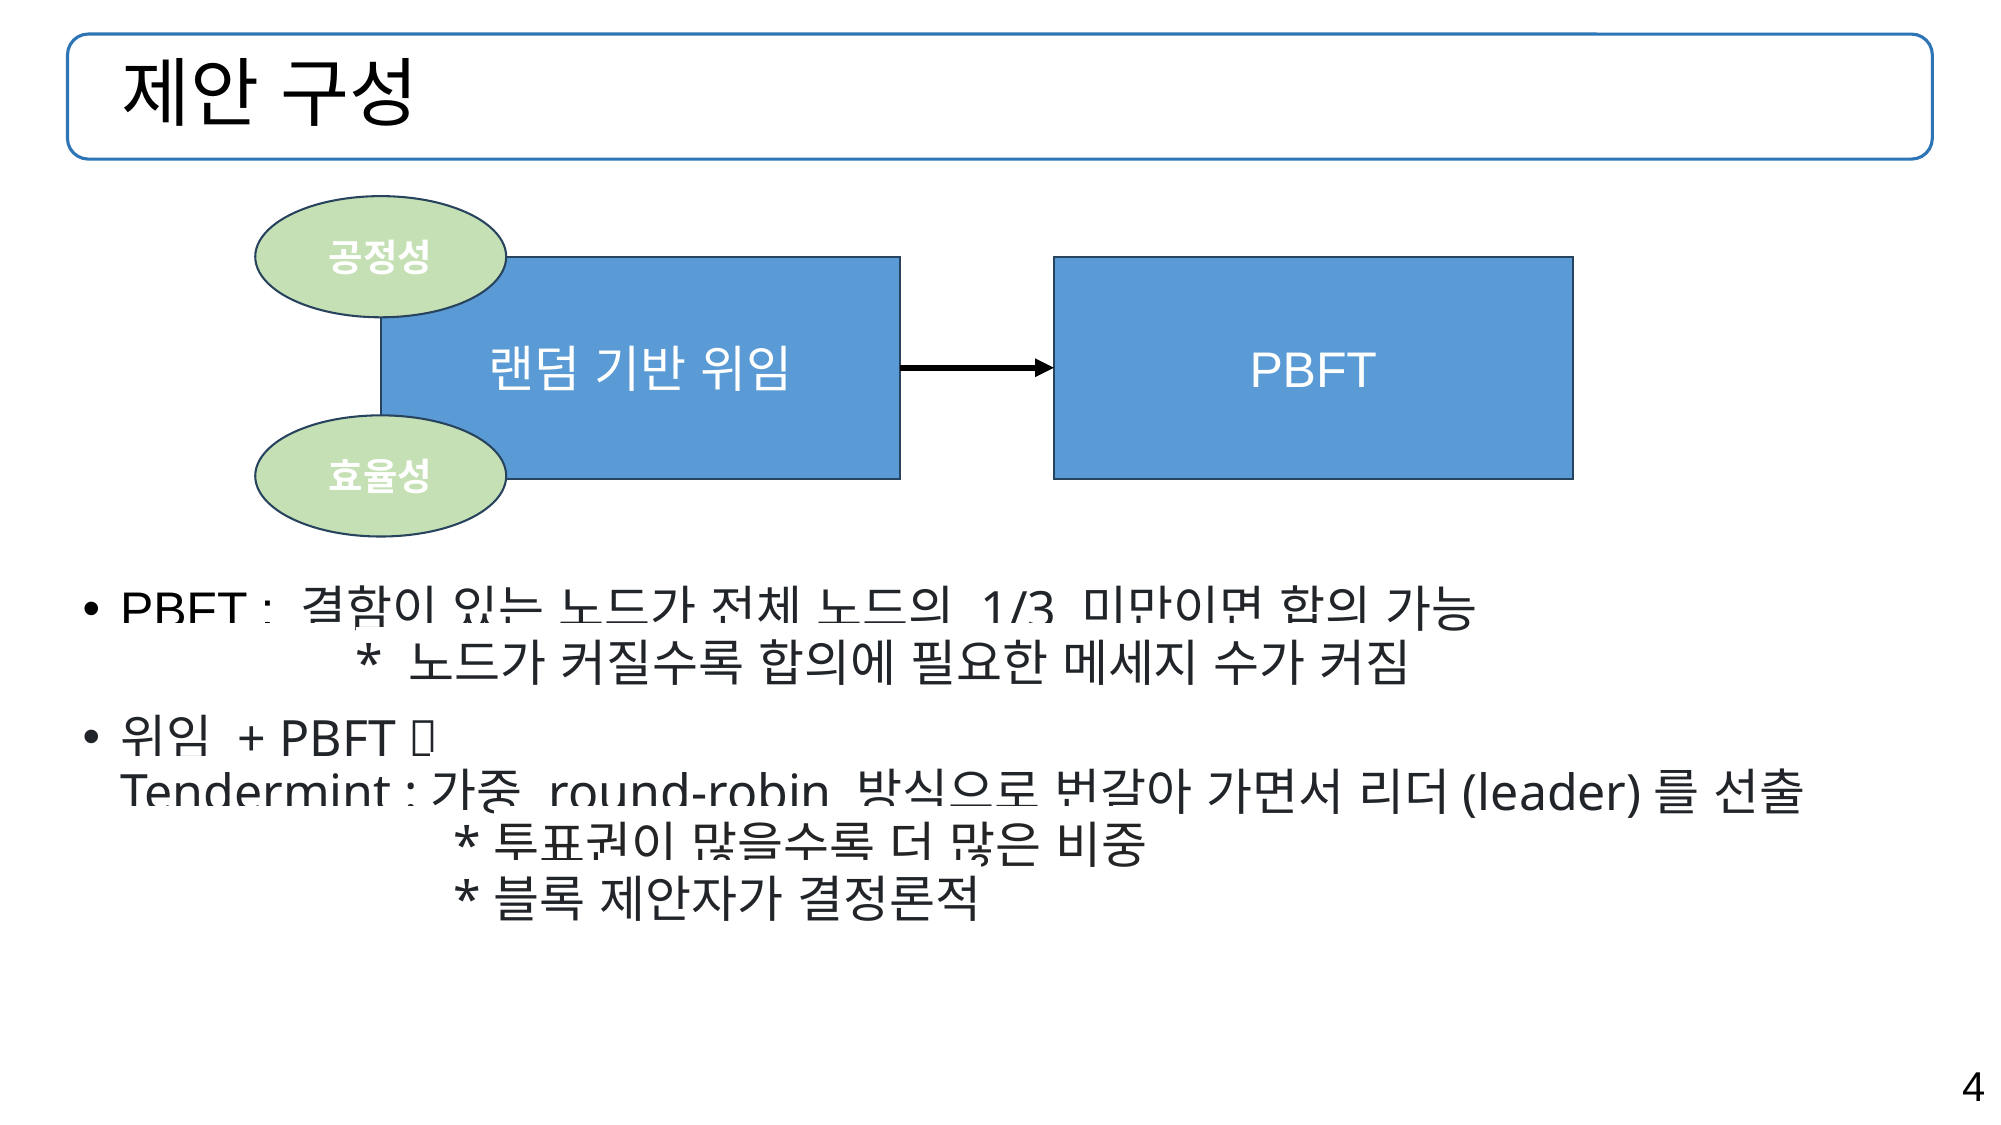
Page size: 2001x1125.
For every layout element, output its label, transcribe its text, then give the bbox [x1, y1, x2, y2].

text_box 효율성 [254, 414, 508, 538]
text_box PBFT [1053, 256, 1574, 480]
text_box 랜덤 기반 위임 [380, 256, 901, 480]
text_box 공정성 [254, 195, 508, 319]
list PBFT : 결함이 있는 노드가 전체 노드의 1/3 미만이면 합의 가능 * 노드가 커질수록 합의에 필요한 메세지 수가 커짐 위임 + PBFT  Tendermint :가중 round-robin 방식으로 번갈아 가면서 리더(leader)를 선출 *투표권이 많을수록 더 많은 비중 *블록 제안자가 결정론적 [67, 576, 1933, 1109]
title 제안 구성 [67, 34, 1933, 160]
